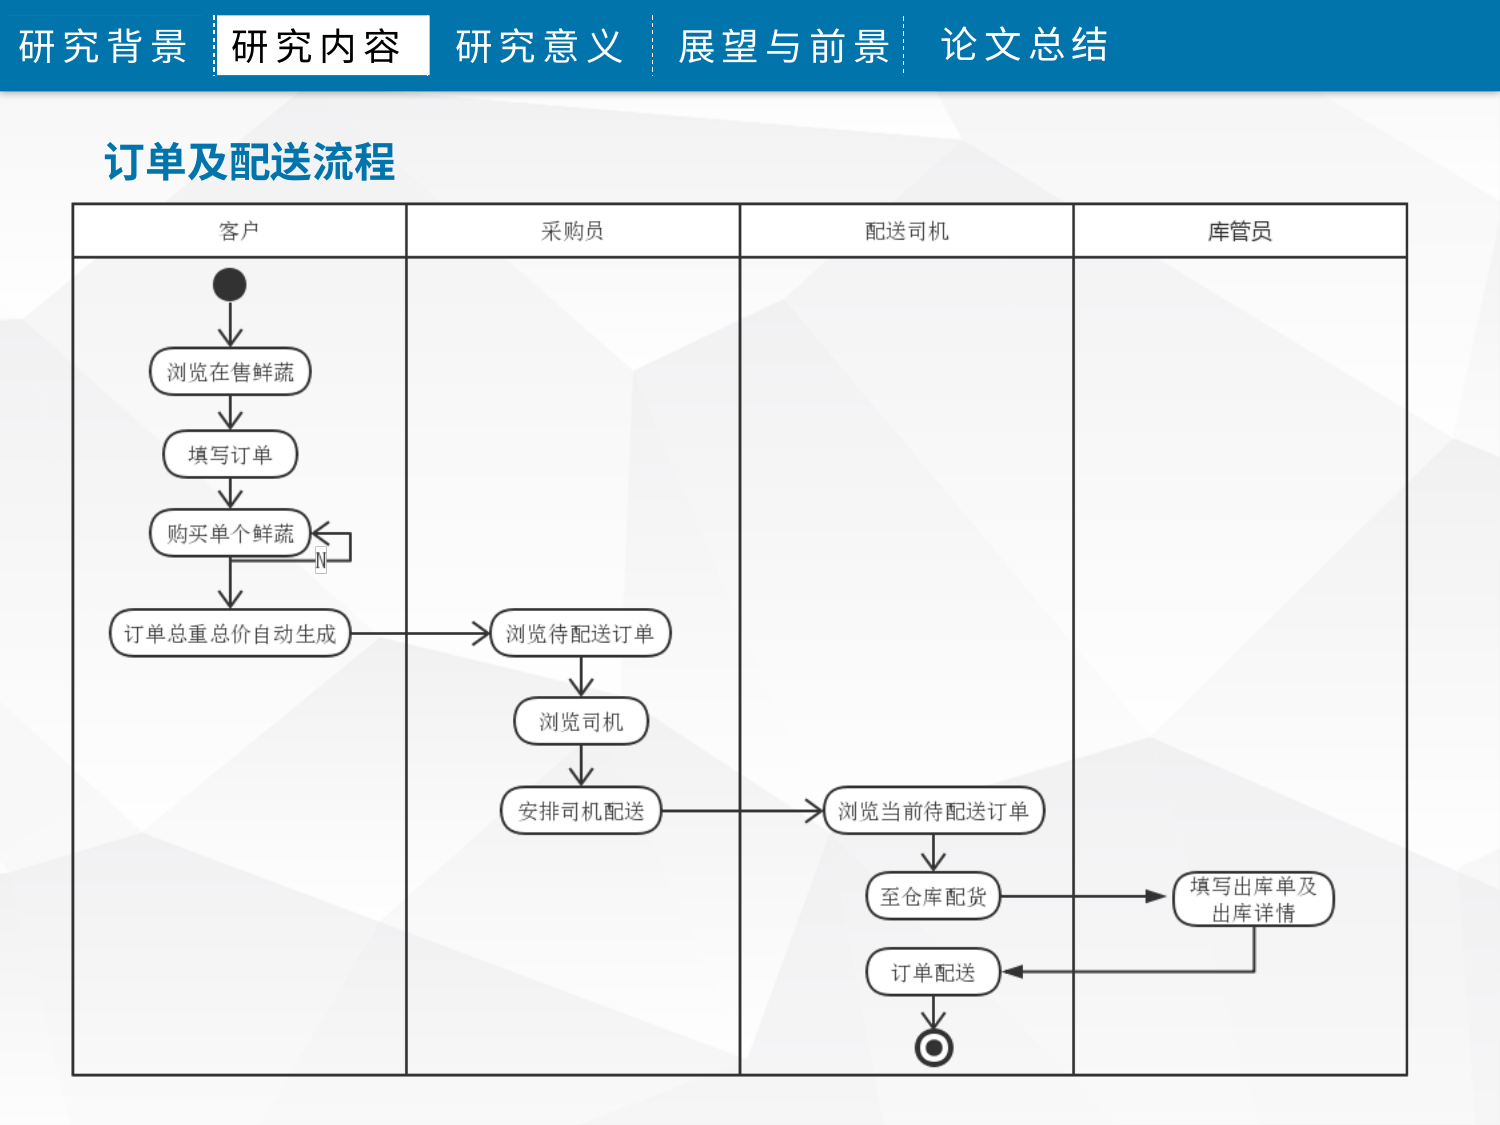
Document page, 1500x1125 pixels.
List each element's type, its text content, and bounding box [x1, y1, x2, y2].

text_box 研究内容 [217, 15, 427, 76]
text_box 订单及配送流程 [80, 128, 420, 194]
text_box 展望与前景 [663, 15, 941, 76]
text_box [0, 0, 1500, 92]
text_box 研究意义 [440, 15, 652, 76]
picture [0, 92, 1500, 1125]
text_box 论文总结 [925, 13, 1139, 74]
text_box 研究背景 [4, 15, 213, 76]
